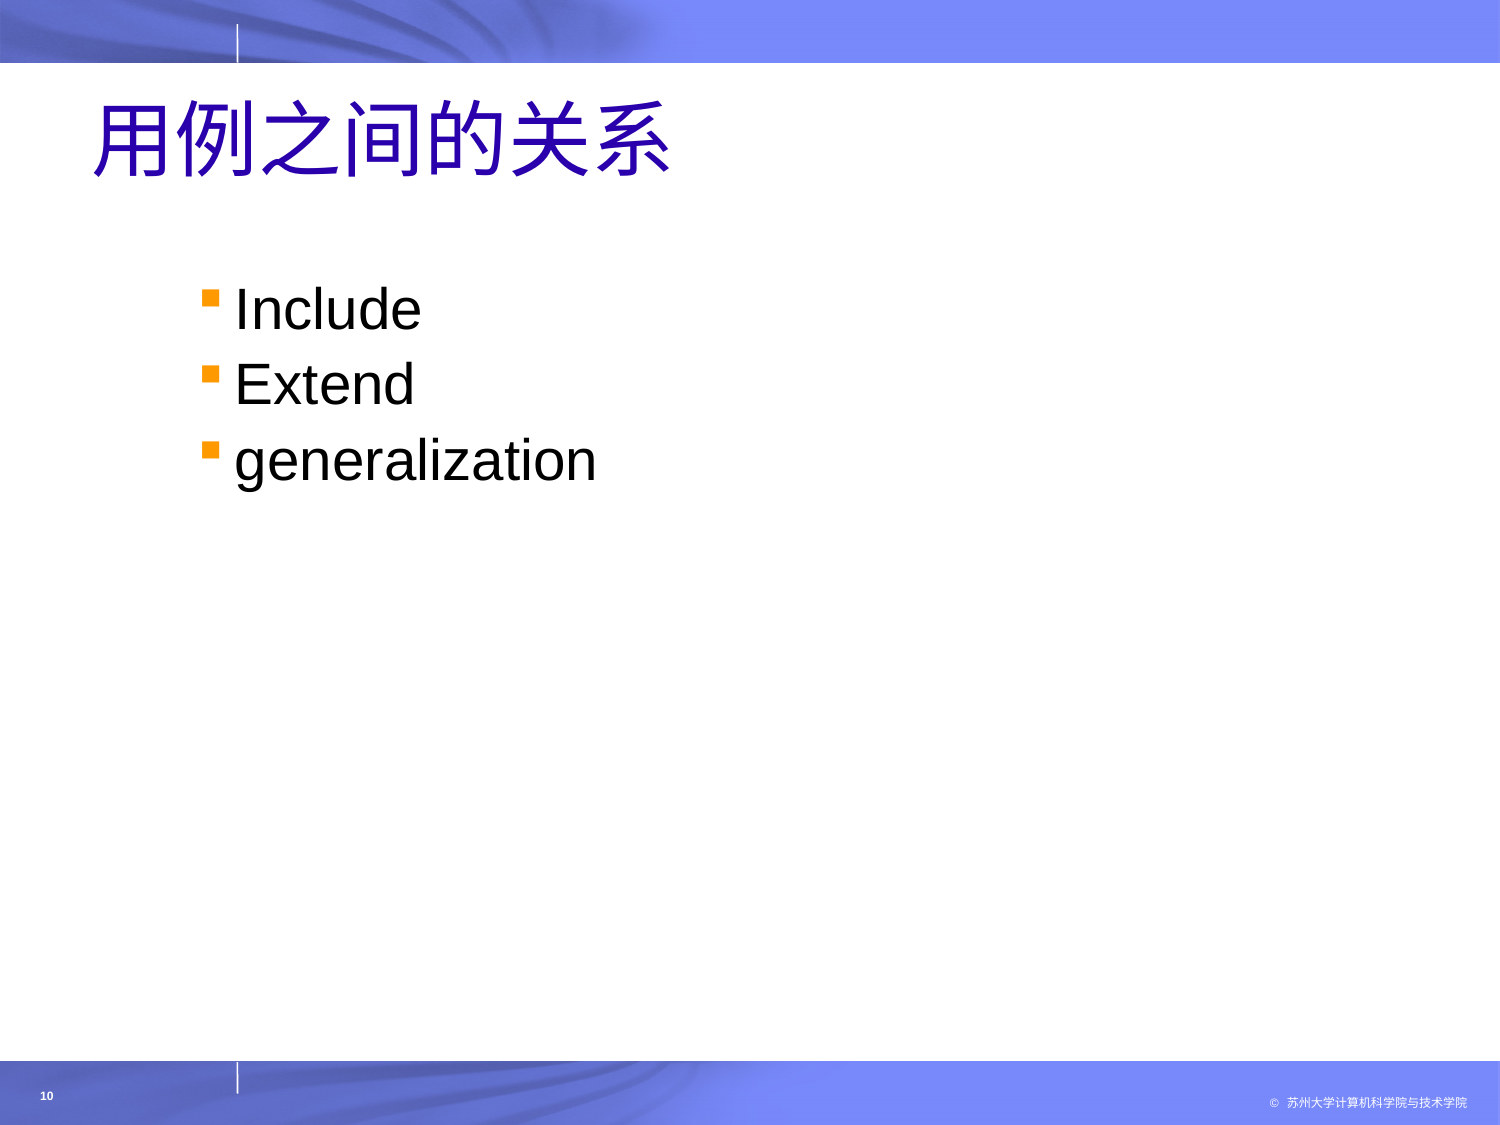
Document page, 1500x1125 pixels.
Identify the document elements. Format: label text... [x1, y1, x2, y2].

slide_number 10 [25, 1066, 191, 1120]
picture [0, 1061, 1500, 1125]
title 用例之间的关系 [76, 91, 1430, 210]
picture [0, 0, 1500, 63]
list Include Extend generalization [182, 263, 1388, 904]
